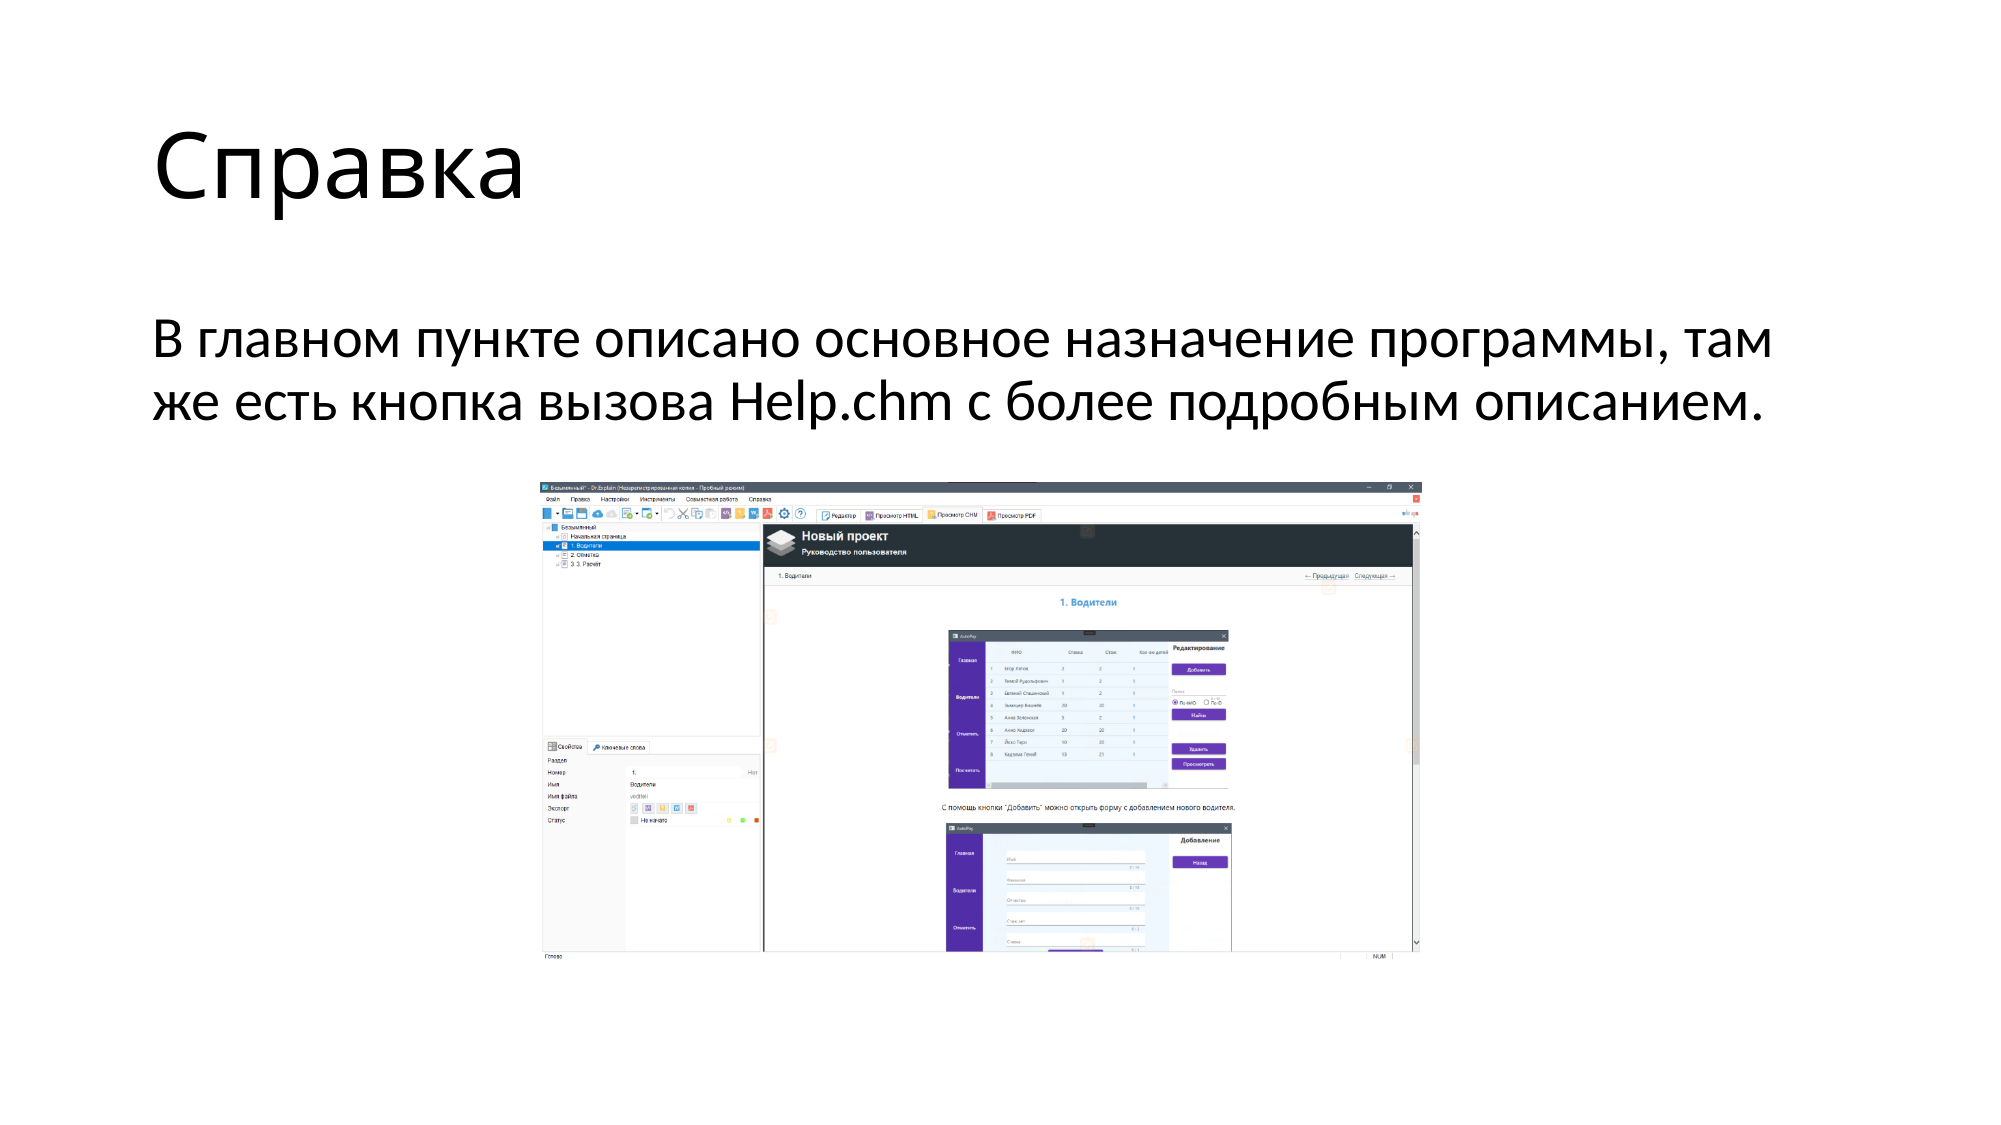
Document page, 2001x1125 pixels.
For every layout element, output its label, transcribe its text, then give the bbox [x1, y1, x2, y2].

title Справка [137, 59, 1863, 278]
picture [540, 482, 1422, 959]
list В главном пункте описано основное назначение программы, там же есть кнопка вызова Help.chm с более подробным описанием. [137, 299, 1863, 1014]
